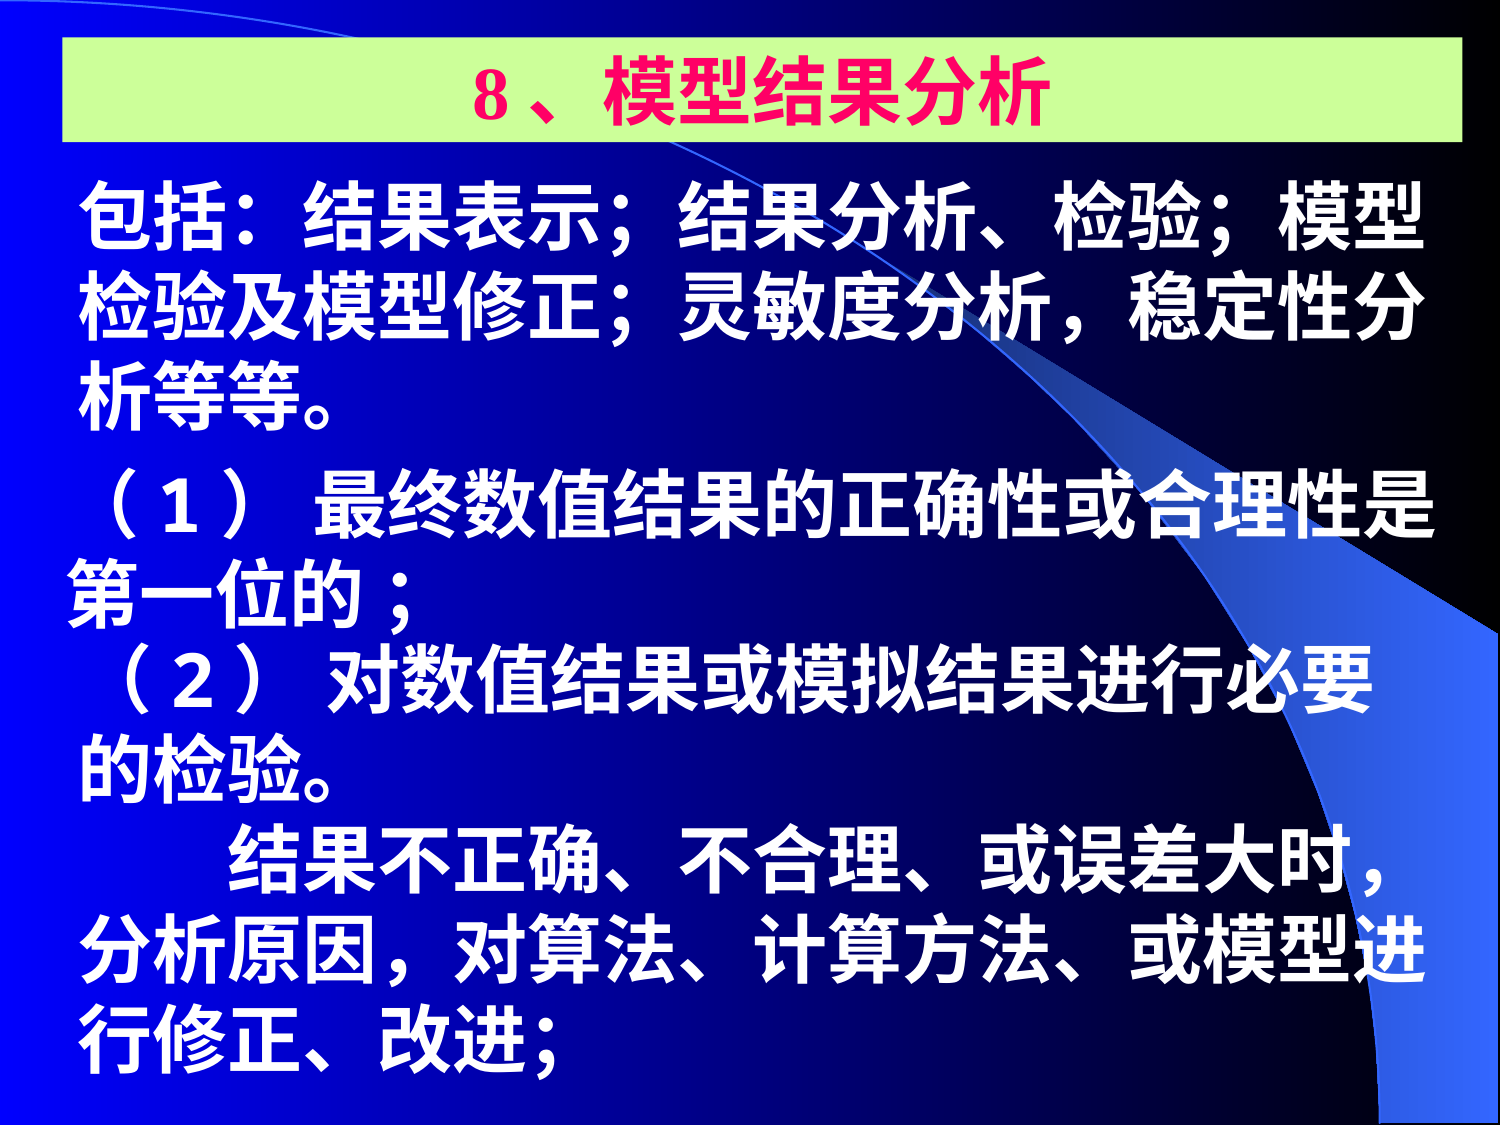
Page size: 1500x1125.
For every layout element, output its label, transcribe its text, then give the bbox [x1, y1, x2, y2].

text_box （2） 对数值结果或模拟结果进行必要的检验。 结果不正确、不合理、或误差大时，分析原因，对算法、计算方法、或模型进行修正、改进； [62, 624, 1463, 1090]
text_box （1） 最终数值结果的正确性或合理性是第一位的 ； [49, 449, 1463, 645]
text_box 8、模型结果分析 [62, 37, 1463, 143]
text_box 包括：结果表示；结果分析、检验；模型检验及模型修正；灵敏度分析，稳定性分析等等。 [62, 162, 1450, 448]
